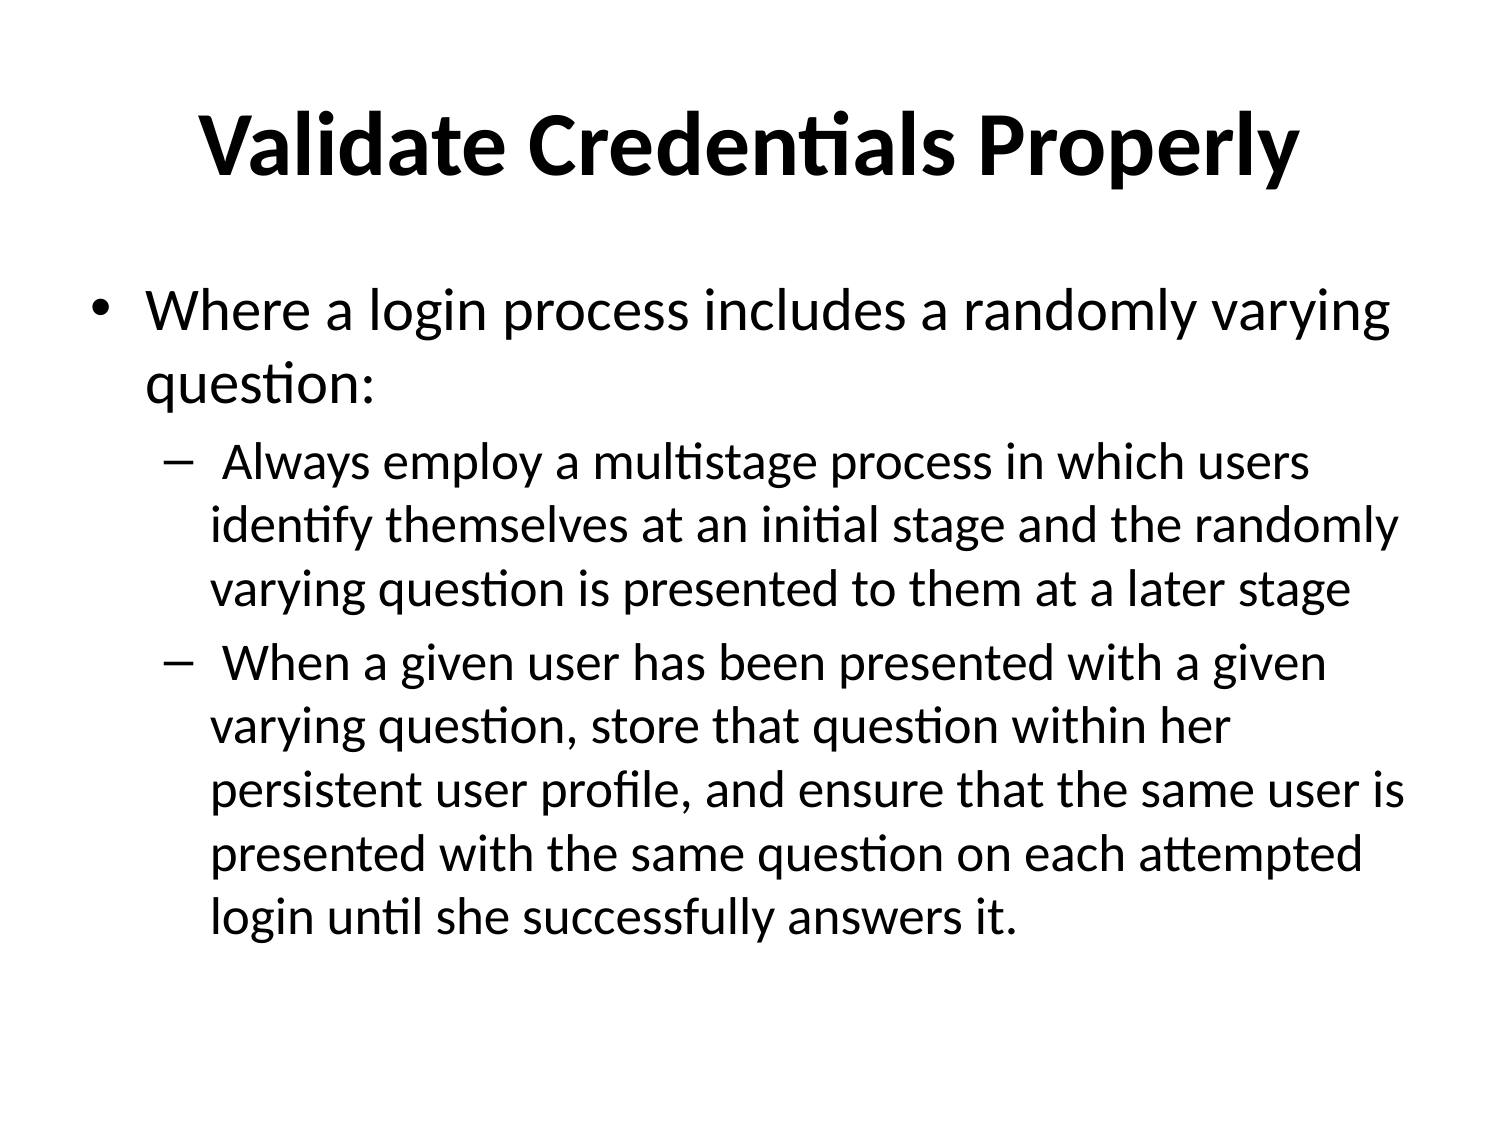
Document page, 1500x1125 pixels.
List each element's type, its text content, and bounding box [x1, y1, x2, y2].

title Validate Credentials Properly [75, 45, 1425, 233]
list Where a login process includes a randomly varying question: Always employ a multistage process in which users identify themselves at an initial stage and the randomly varying question is presented to them at a later stage When a given user has been presented with a given varying question, store that question within her persistent user profile, and ensure that the same user is presented with the same question on each attempted login until she successfully answers it. [75, 262, 1425, 1005]
